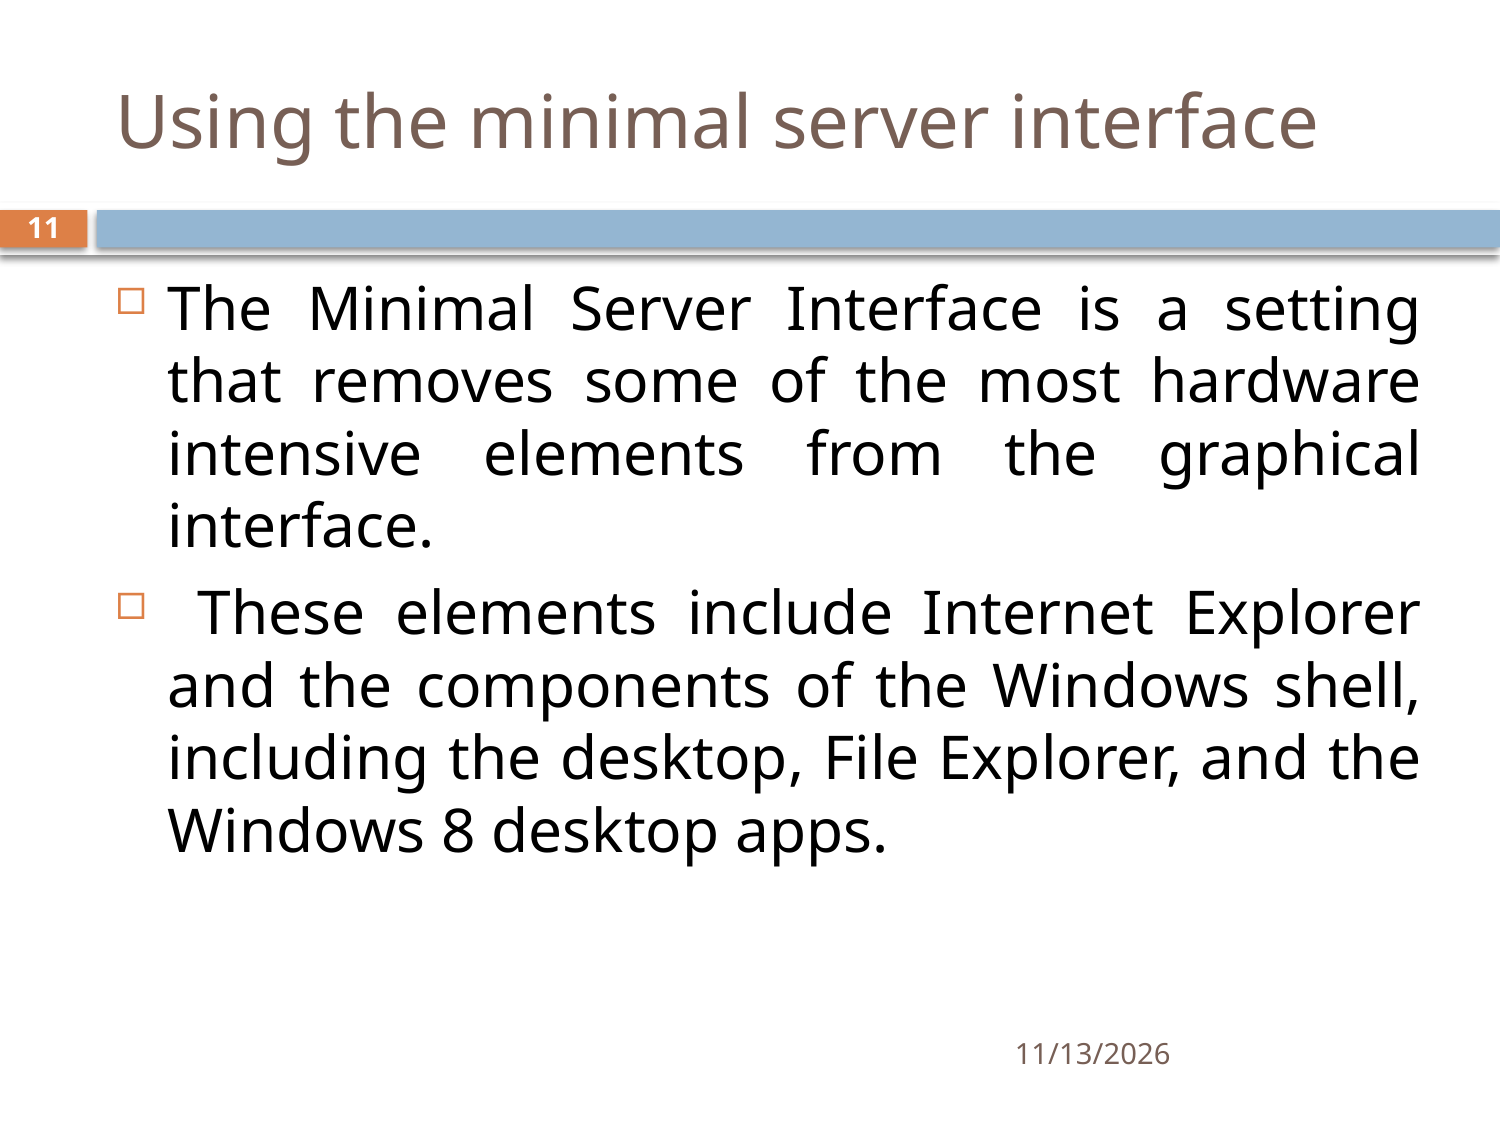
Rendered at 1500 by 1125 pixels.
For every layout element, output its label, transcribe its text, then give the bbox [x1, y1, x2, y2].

slide_number 11 [0, 208, 88, 249]
list The Minimal Server Interface is a setting that removes some of the most hardware intensive elements from the graphical interface. These elements include Internet Explorer and the components of the Windows shell, including the desktop, File Explorer, and the Windows 8 desktop apps. [100, 262, 1438, 1000]
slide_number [999, 1025, 1438, 1085]
title Using the minimal server interface [100, 37, 1438, 200]
